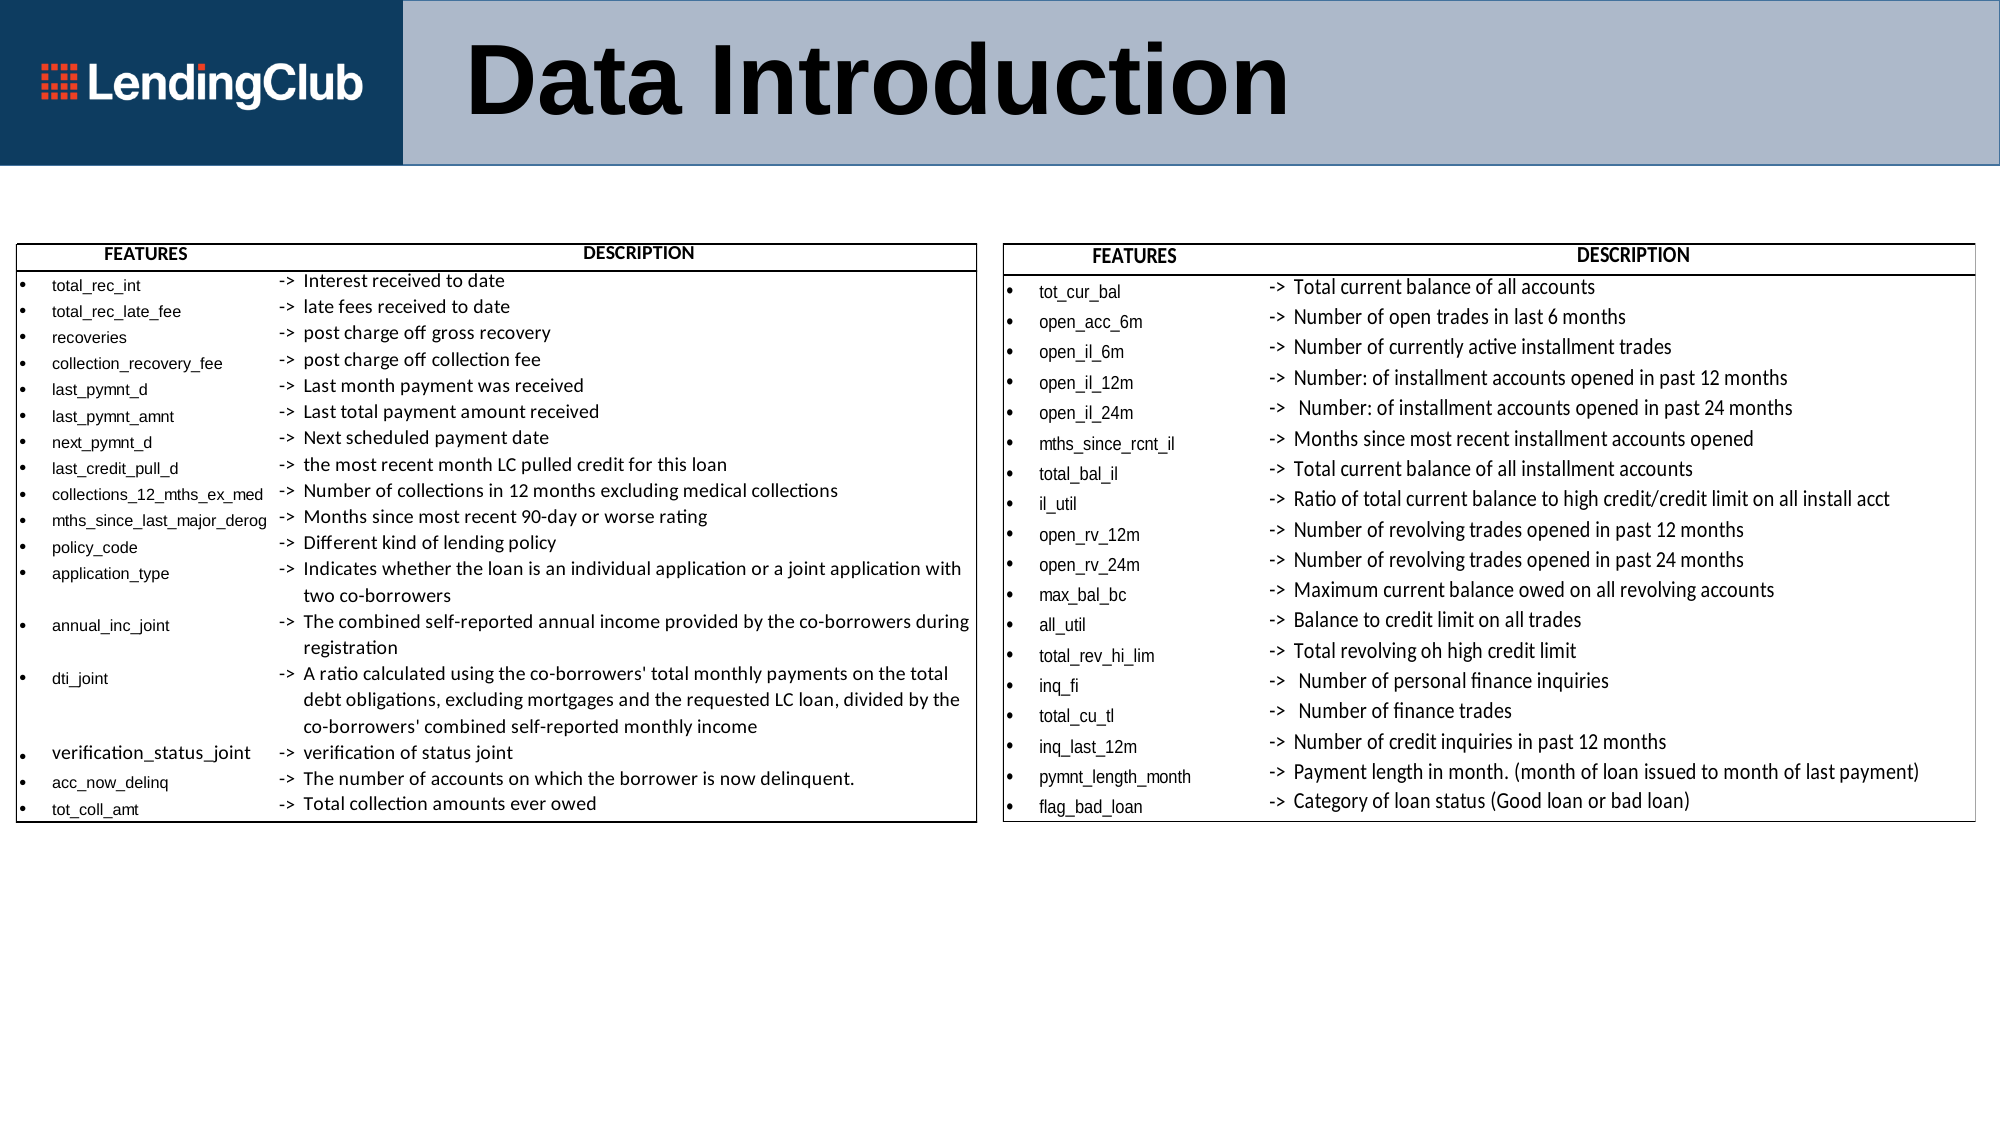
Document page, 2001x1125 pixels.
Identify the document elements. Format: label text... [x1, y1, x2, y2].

text_box [0, 0, 2000, 166]
title Data Introduction [403, 0, 1863, 165]
picture [0, 0, 403, 165]
picture [15, 243, 978, 823]
picture [1002, 243, 1977, 823]
